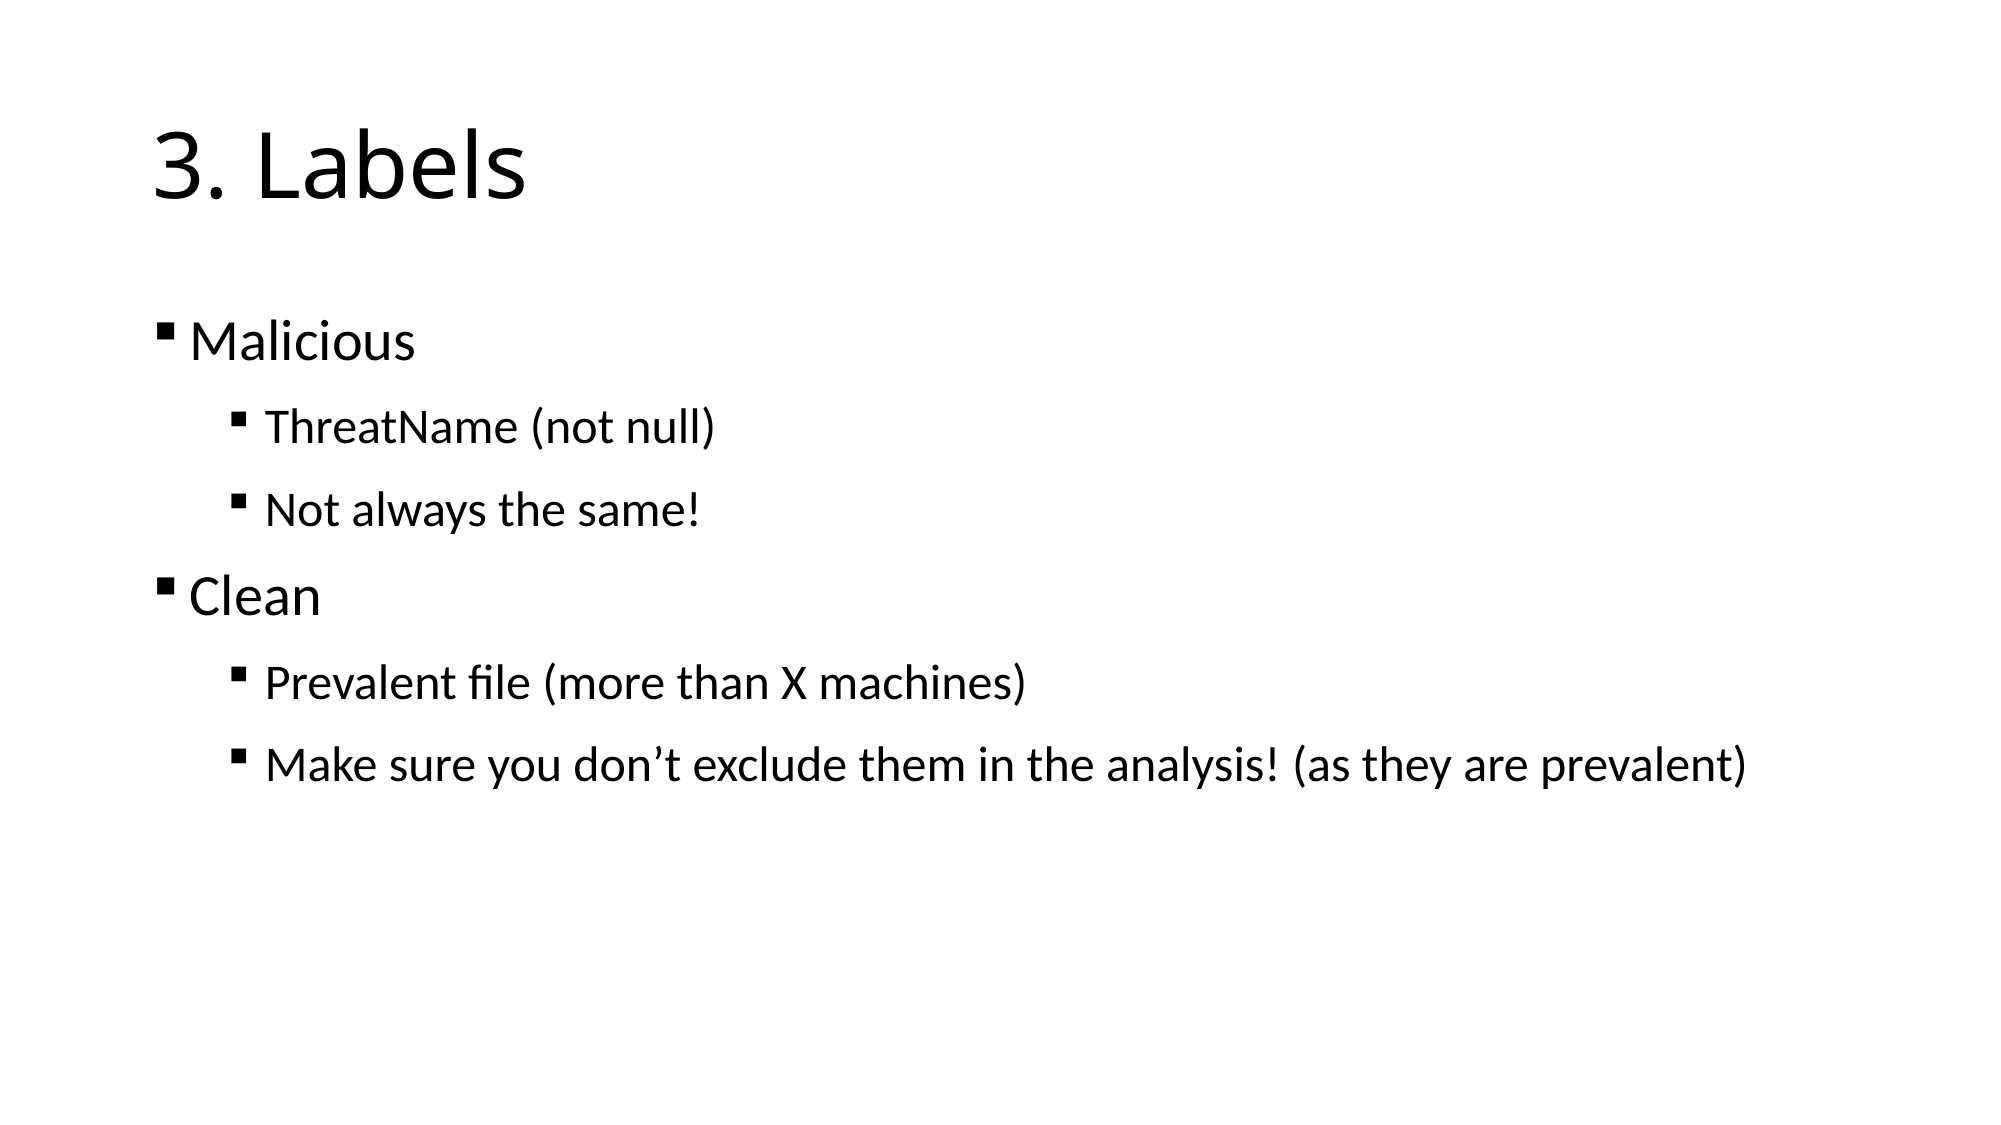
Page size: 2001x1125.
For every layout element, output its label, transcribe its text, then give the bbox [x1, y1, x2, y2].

list Malicious ThreatName (not null) Not always the same! Clean Prevalent file (more than X machines) Make sure you don’t exclude them in the analysis! (as they are prevalent) [137, 299, 1863, 1014]
title 3. Labels [137, 59, 1863, 278]
